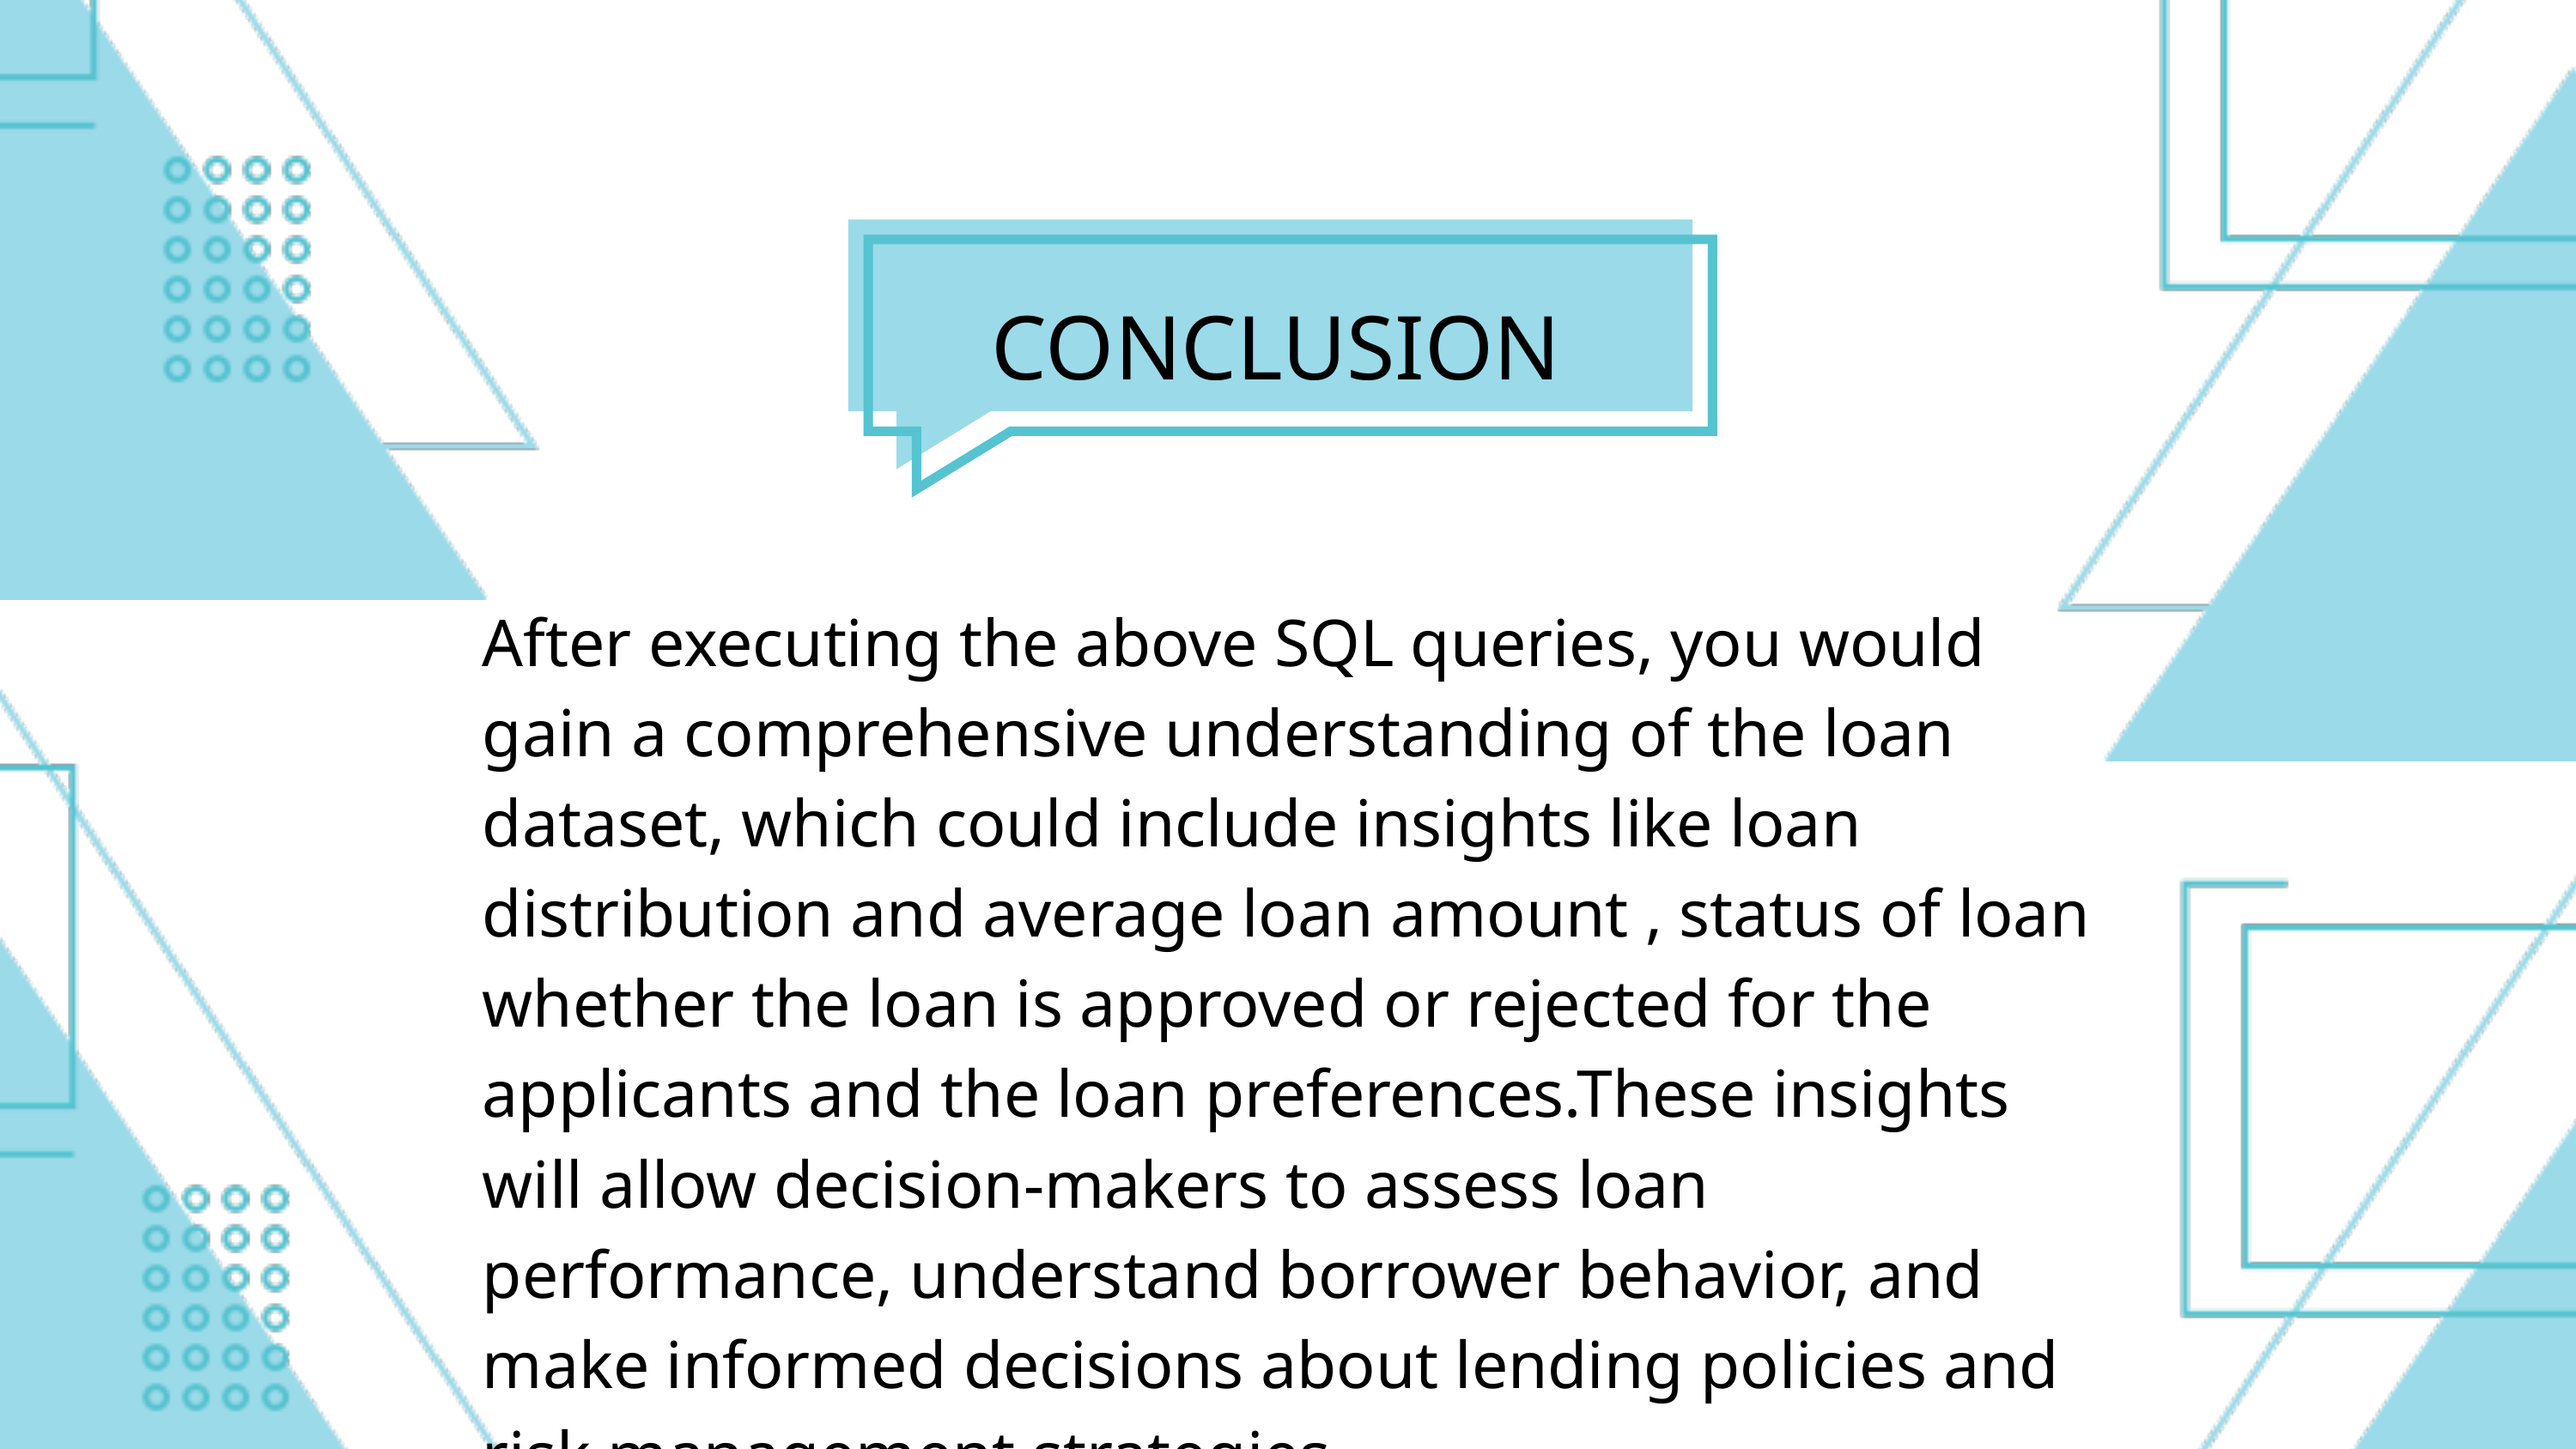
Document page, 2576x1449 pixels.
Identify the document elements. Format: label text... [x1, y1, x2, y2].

text_box [0, 689, 482, 1449]
text_box After executing the above SQL queries, you would gain a comprehensive understanding of the loan dataset, which could include insights like loan distribution and average loan amount , status of loan whether the loan is approved or rejected for the applicants and the loan preferences.These insights will allow decision-makers to assess loan performance, understand borrower behavior, and make informed decisions about lending policies and risk management strategies. [482, 588, 2099, 1449]
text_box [848, 219, 1693, 470]
text_box [2057, 0, 2576, 761]
text_box [2099, 849, 2576, 1449]
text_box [867, 239, 1713, 489]
text_box [0, 0, 540, 600]
